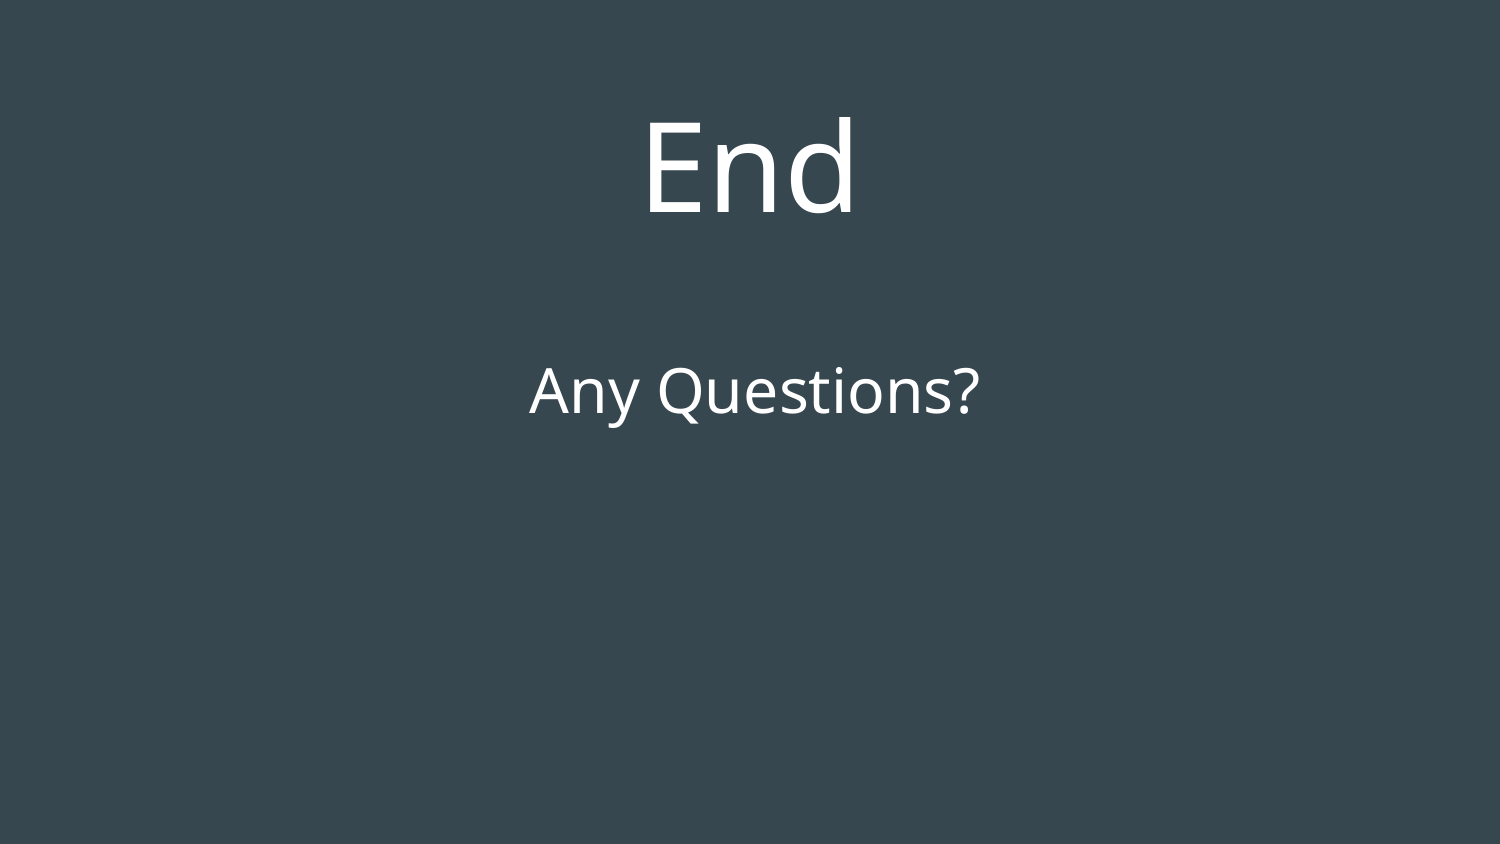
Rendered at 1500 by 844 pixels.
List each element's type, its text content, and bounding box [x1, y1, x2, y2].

text_box Any Questions? [368, 336, 1144, 479]
title End [51, 72, 1449, 167]
